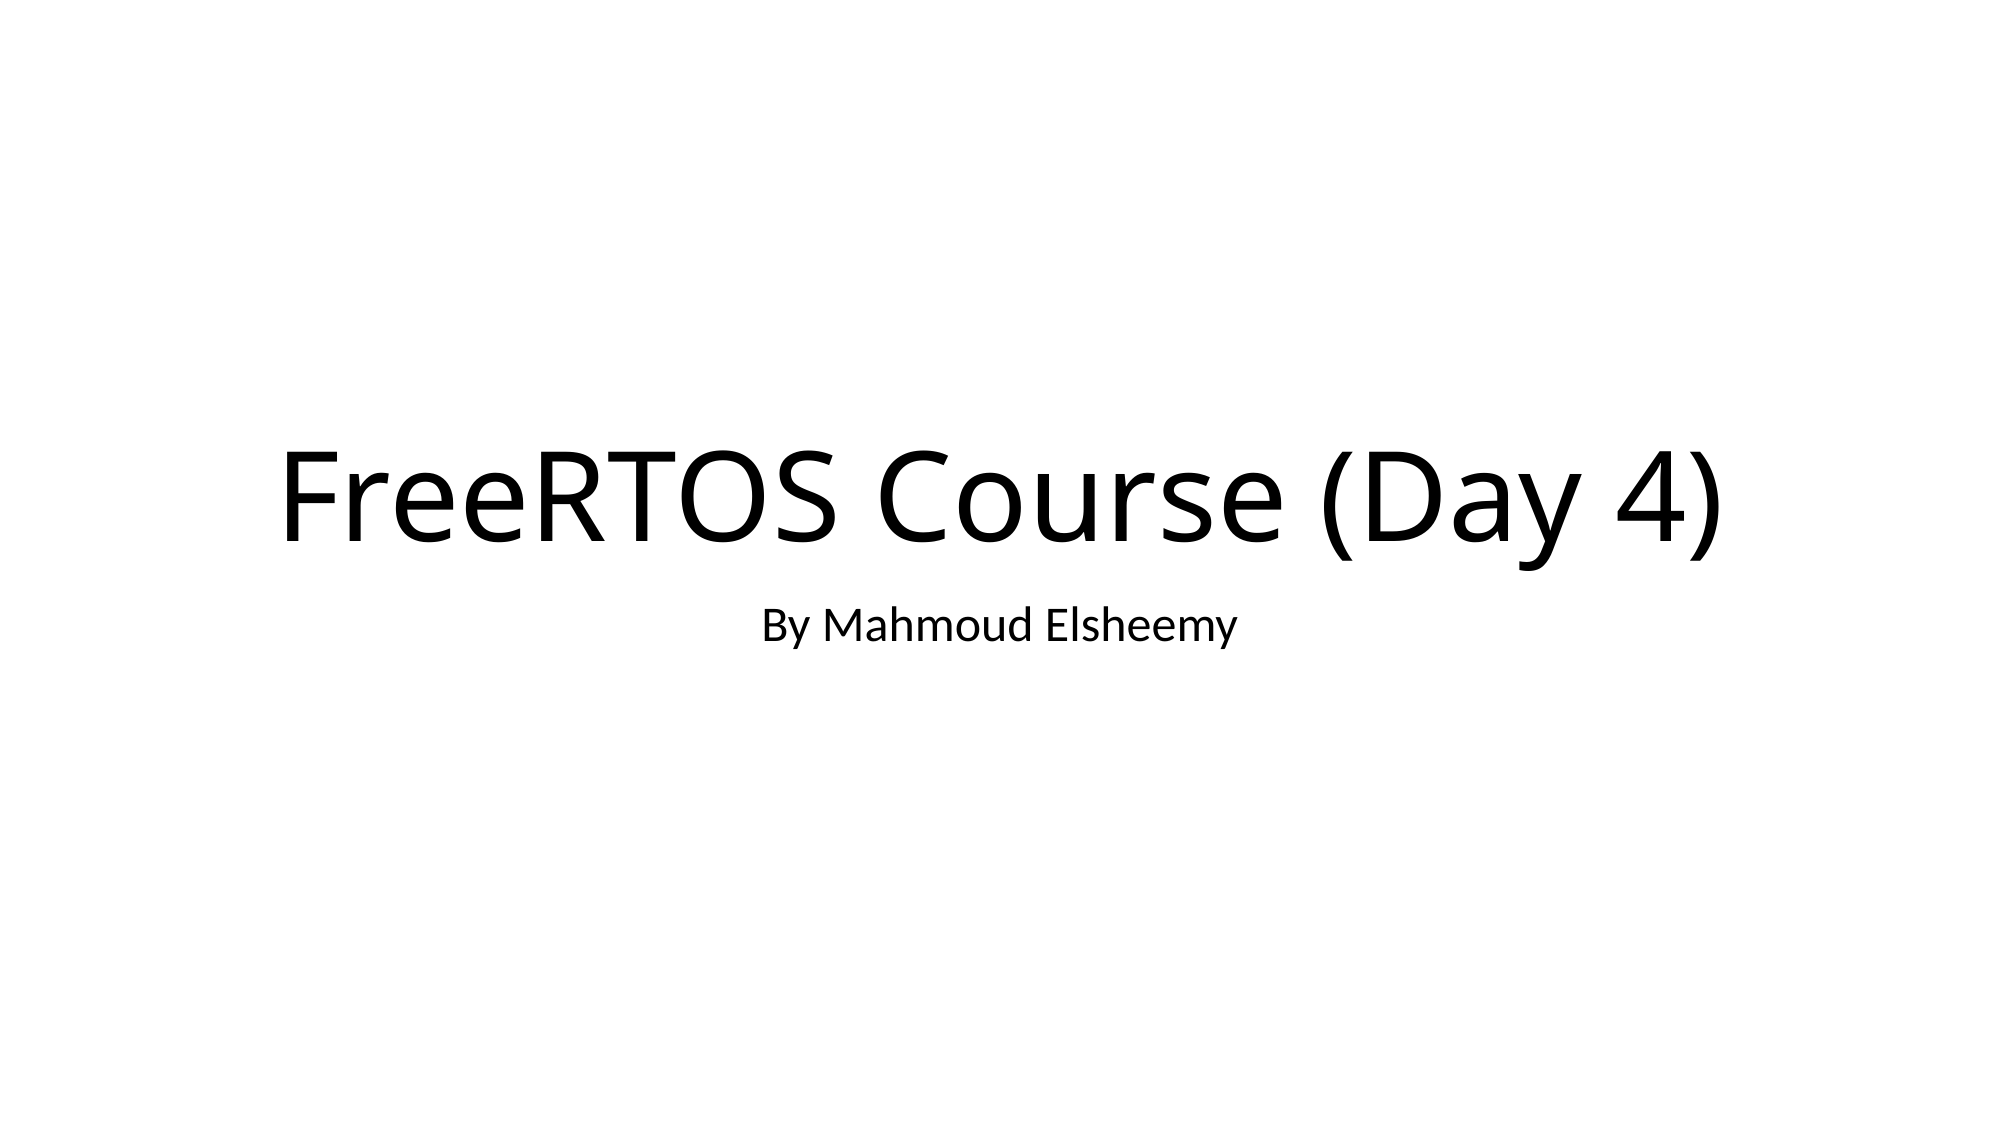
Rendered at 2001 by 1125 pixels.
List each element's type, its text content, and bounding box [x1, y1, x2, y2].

subtitle By Mahmoud Elsheemy [249, 590, 1750, 863]
title FreeRTOS Course (Day 4) [249, 184, 1750, 576]
